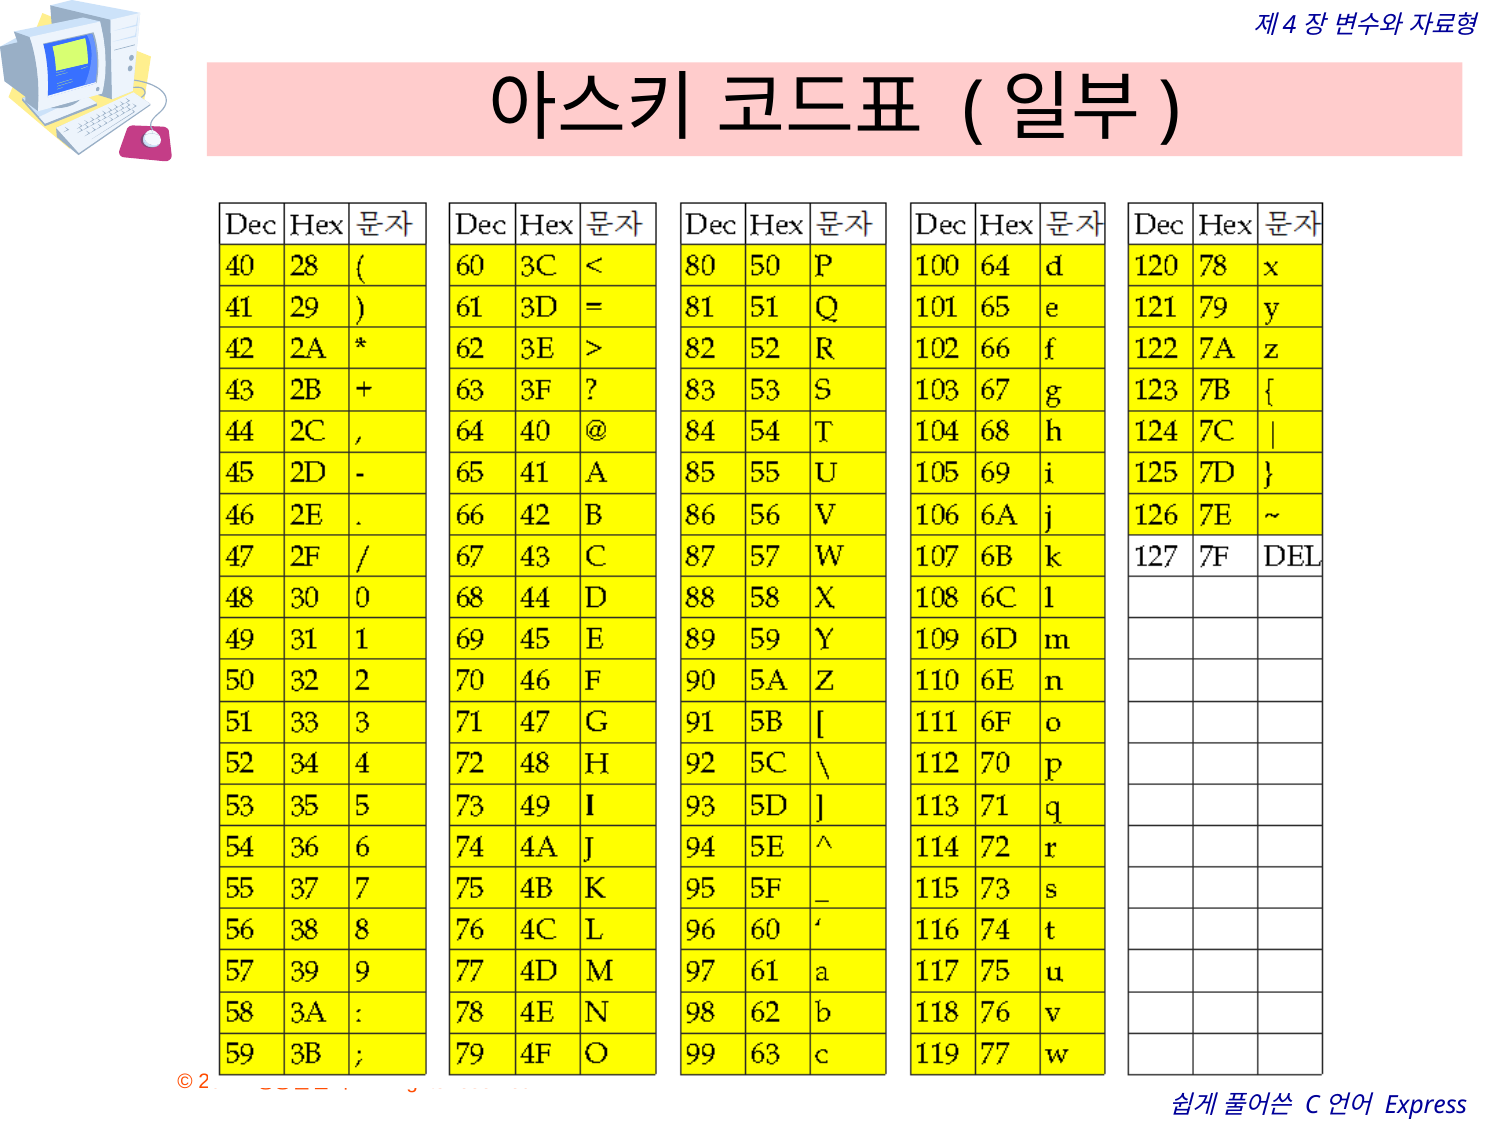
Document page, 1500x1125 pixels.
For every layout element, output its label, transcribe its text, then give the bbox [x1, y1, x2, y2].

picture [207, 175, 1333, 1088]
title 아스키 코드표 (일부) [206, 62, 1463, 157]
